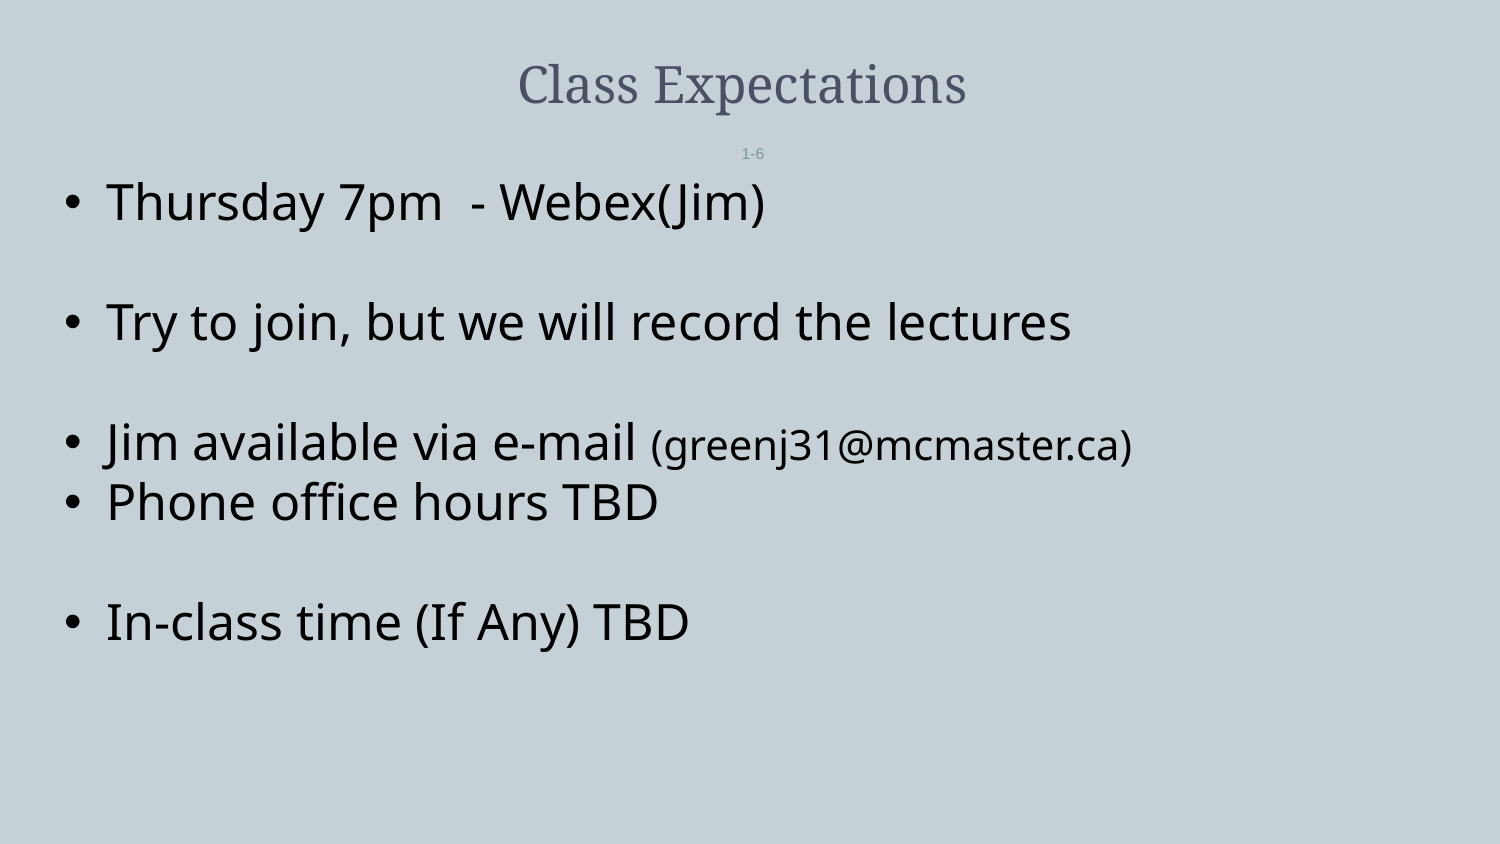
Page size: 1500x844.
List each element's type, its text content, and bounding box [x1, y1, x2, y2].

slide_number 1-6 [715, 126, 791, 181]
text_box Thursday 7pm - Webex(Jim) Try to join, but we will record the lectures Jim available via e-mail (greenj31@mcmaster.ca) Phone office hours TBD In-class time (If Any) TBD [49, 163, 1402, 749]
title Class Expectations [49, 28, 1450, 122]
